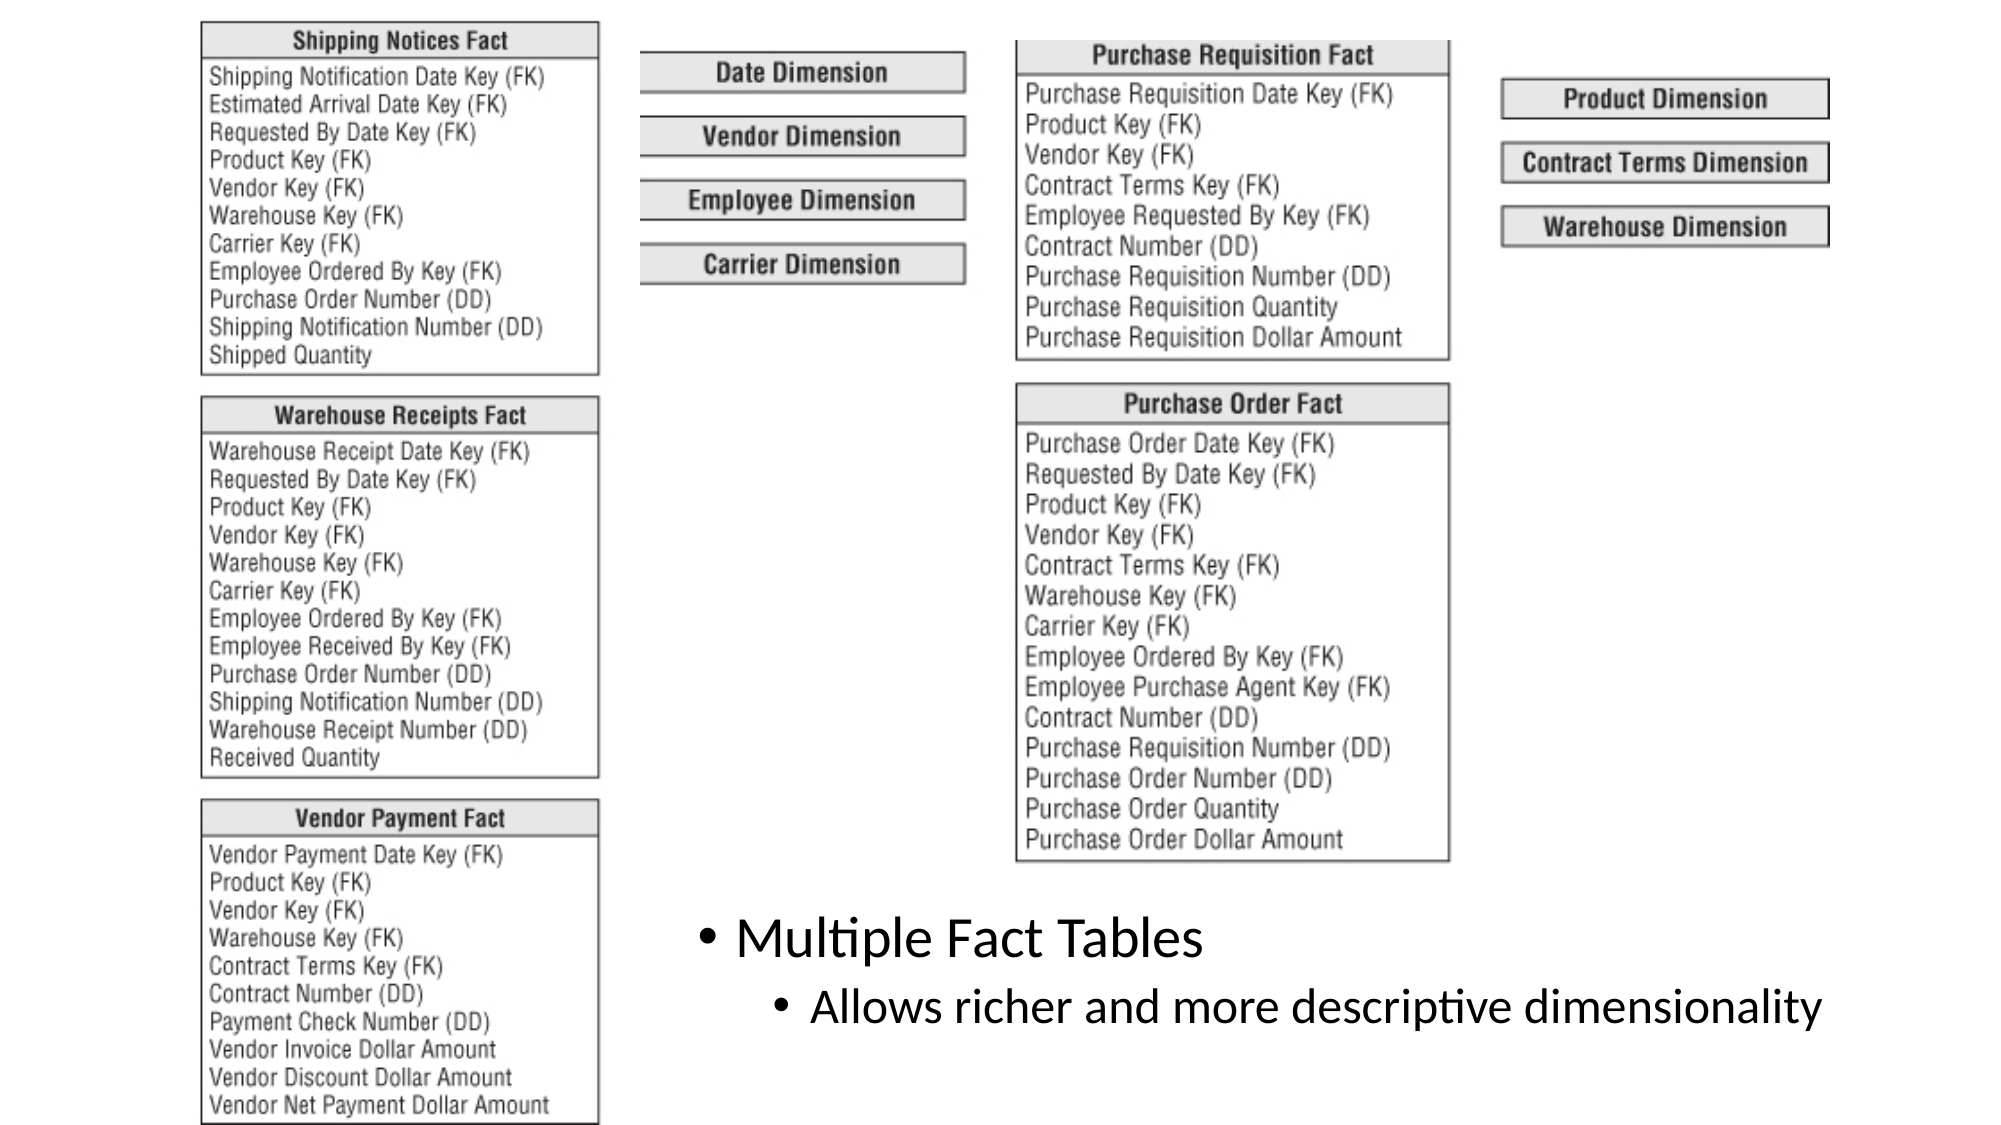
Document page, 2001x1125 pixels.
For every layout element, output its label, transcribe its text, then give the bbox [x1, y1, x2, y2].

picture [640, 40, 1830, 868]
picture [192, 18, 612, 1125]
list Multiple Fact Tables Allows richer and more descriptive dimensionality [682, 900, 1965, 1061]
